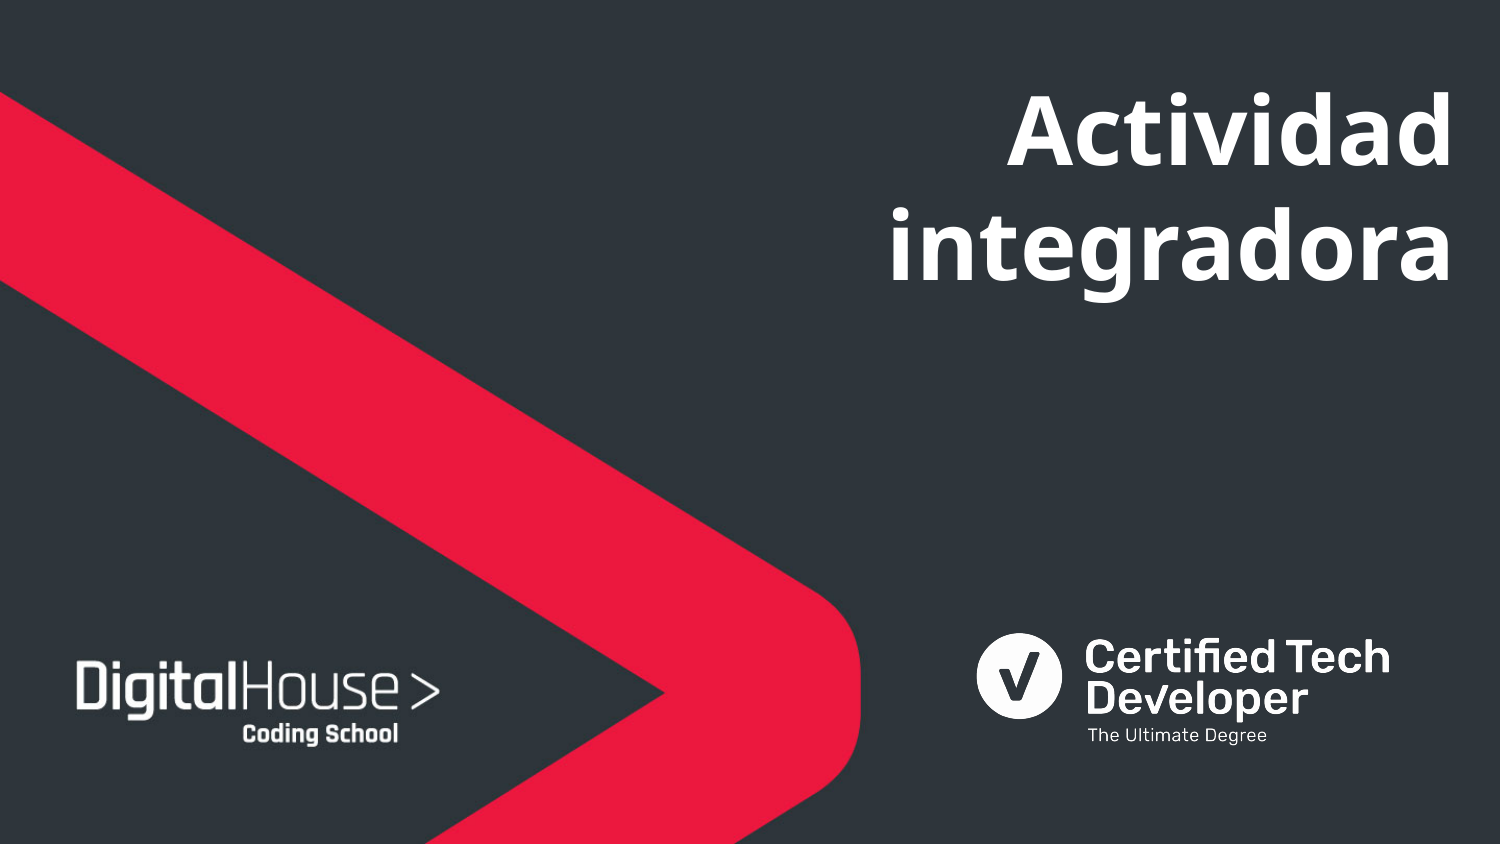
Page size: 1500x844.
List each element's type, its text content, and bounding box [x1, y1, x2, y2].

picture [0, 0, 1500, 844]
text_box Actividad integradora [317, 54, 1471, 315]
